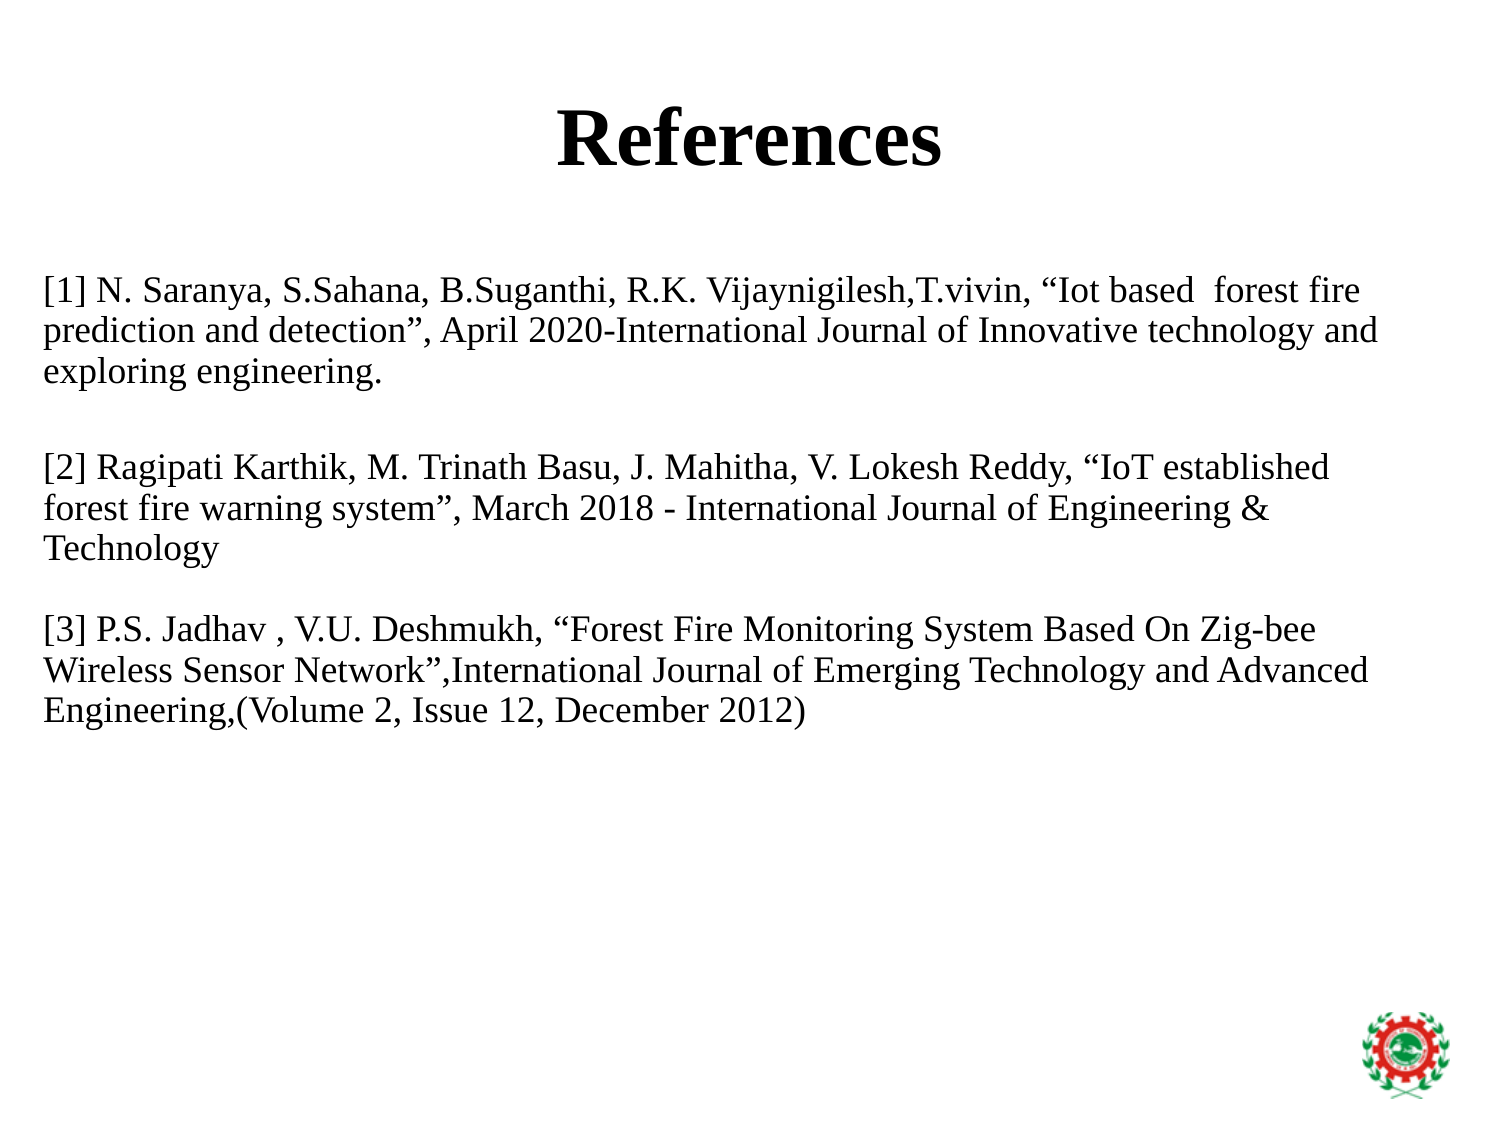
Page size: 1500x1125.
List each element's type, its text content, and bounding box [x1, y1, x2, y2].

picture [1362, 1012, 1450, 1099]
list [1] N. Saranya, S.Sahana, B.Suganthi, R.K. Vijaynigilesh,T.vivin, “Iot based forest fire prediction and detection”, April 2020-International Journal of Innovative technology and exploring engineering. [2] Ragipati Karthik, M. Trinath Basu, J. Mahitha, V. Lokesh Reddy, “IoT established forest fire warning system”, March 2018 - International Journal of Engineering & Technology [3] P.S. Jadhav , V.U. Deshmukh, “Forest Fire Monitoring System Based On Zig-bee Wireless Sensor Network”,International Journal of Emerging Technology and Advanced Engineering,(Volume 2, Issue 12, December 2012) [0, 262, 1500, 1005]
title References [0, 45, 1500, 233]
